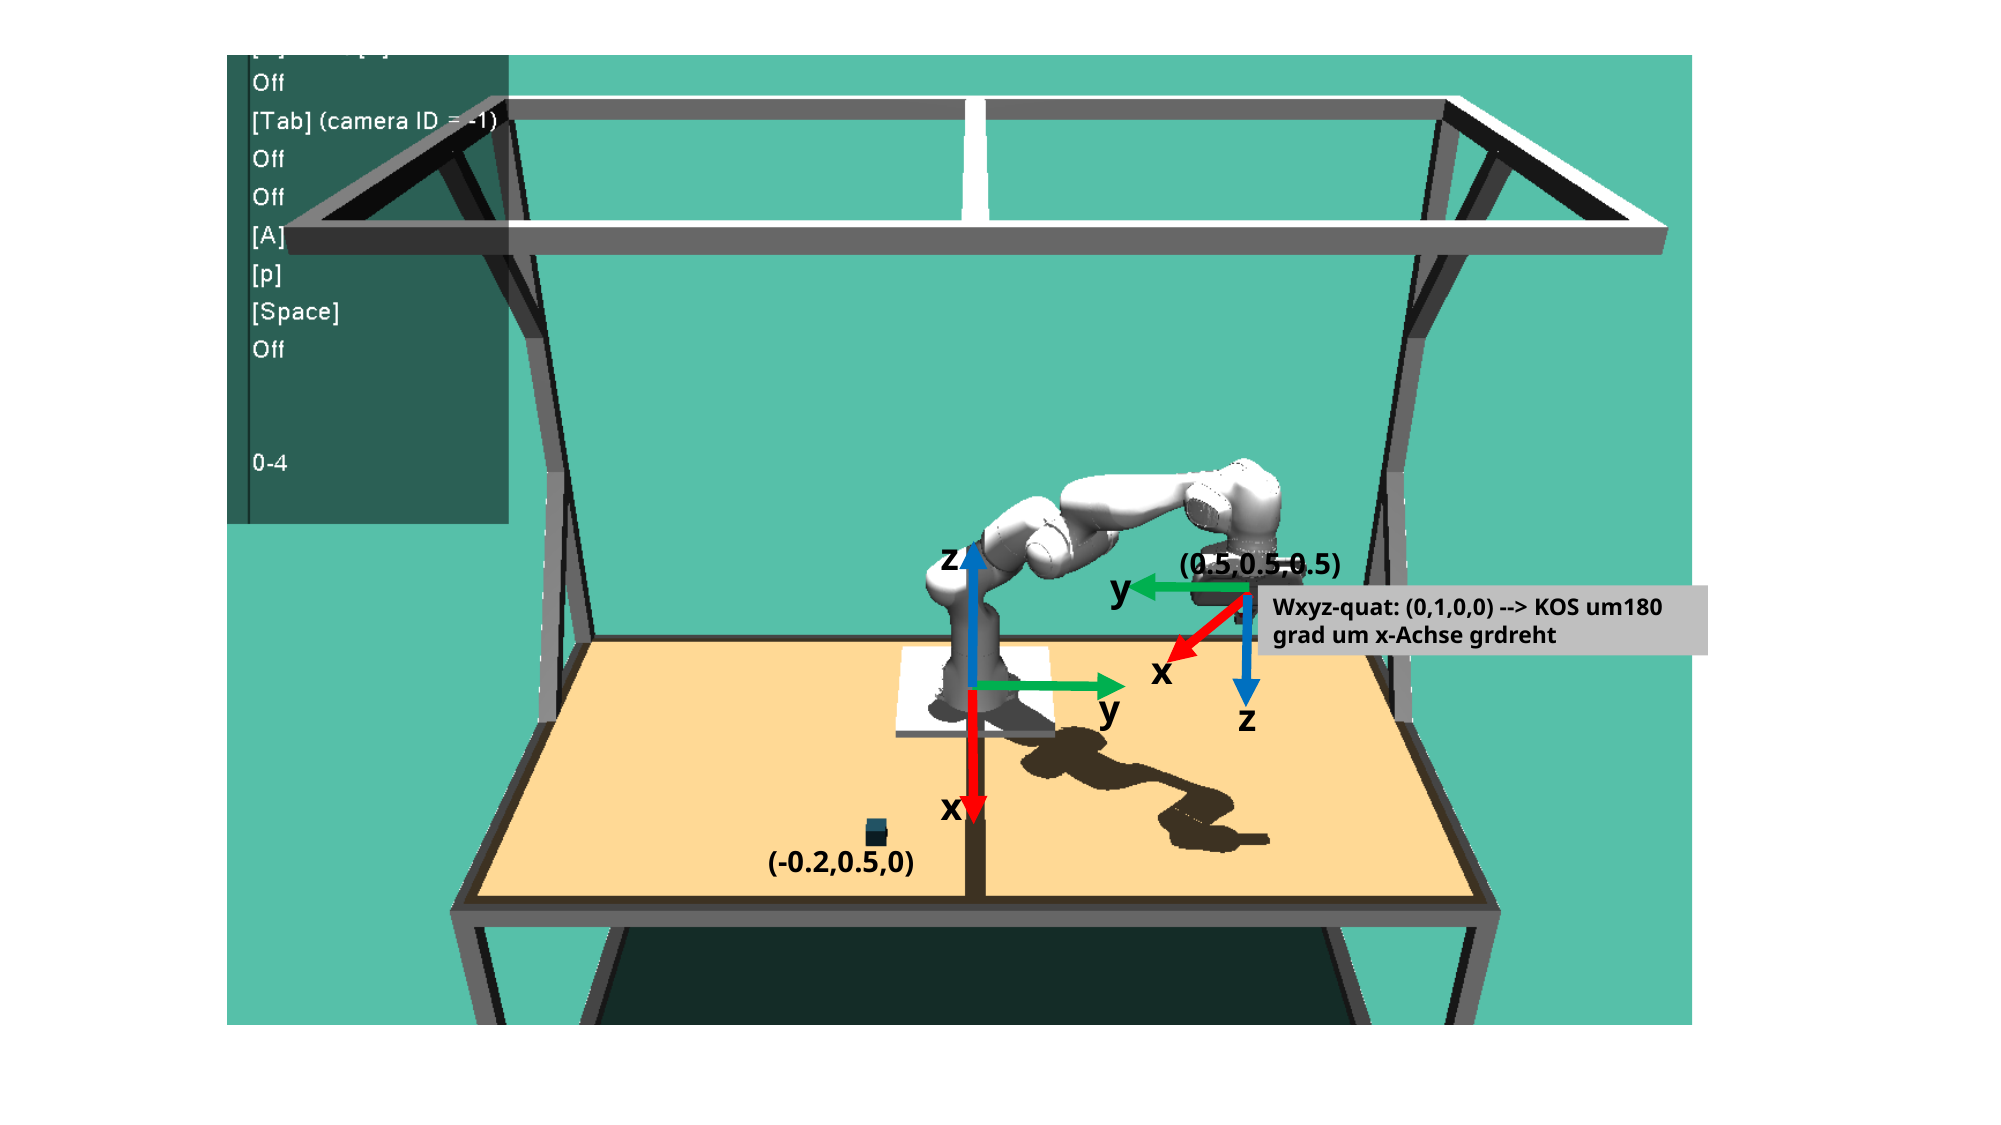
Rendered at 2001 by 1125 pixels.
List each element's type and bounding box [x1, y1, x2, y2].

text_box [971, 540, 975, 688]
text_box [1245, 594, 1249, 708]
text_box [1166, 592, 1252, 664]
picture [226, 55, 1693, 1026]
text_box [1693, 585, 1708, 656]
text_box [971, 689, 975, 825]
